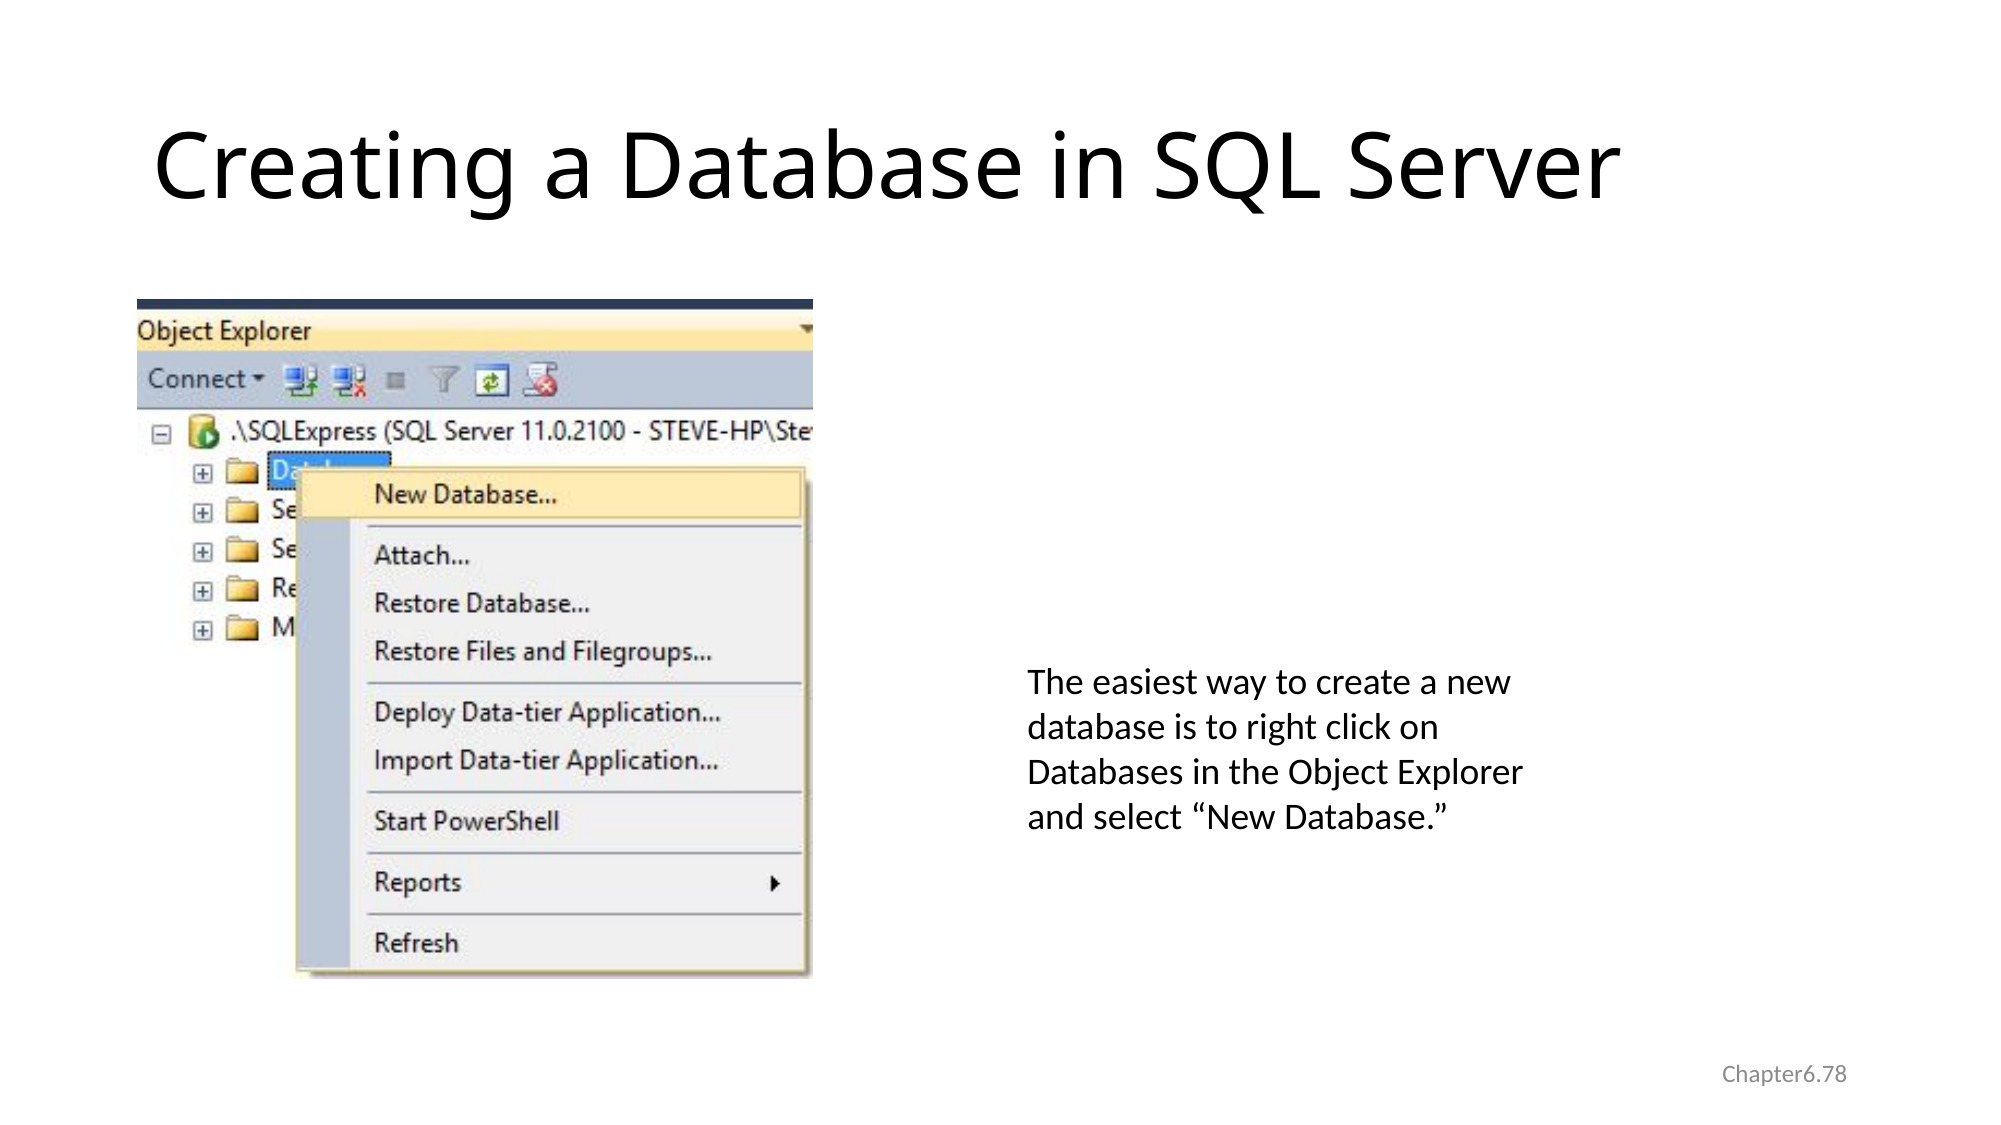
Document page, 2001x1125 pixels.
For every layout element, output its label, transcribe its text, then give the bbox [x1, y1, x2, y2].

text_box The easiest way to create a new database is to right click on Databases in the Object Explorer and select “New Database.” [1012, 649, 1550, 845]
slide_number Chapter6.78 [1412, 1042, 1863, 1103]
title Creating a Database in SQL Server [137, 59, 1863, 278]
picture [137, 299, 813, 979]
